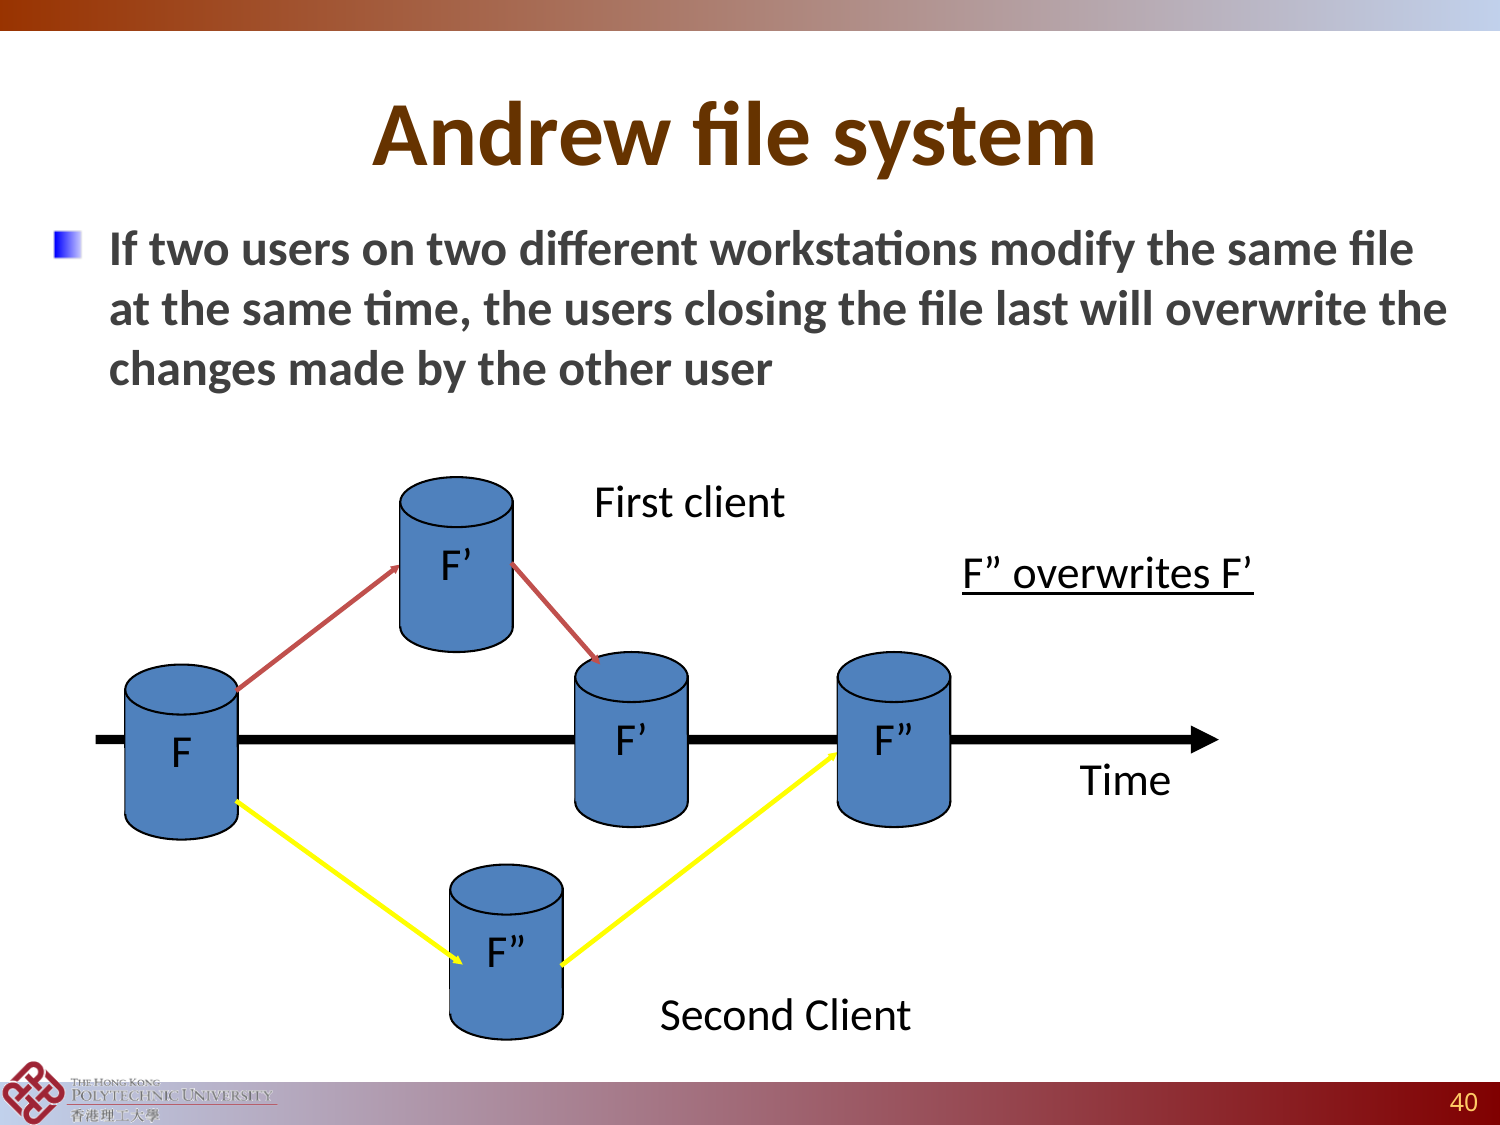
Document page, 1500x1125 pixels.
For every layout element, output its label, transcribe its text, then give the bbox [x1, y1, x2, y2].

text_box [449, 864, 563, 1040]
text_box F” overwrites F’ [947, 535, 1269, 606]
text_box [567, 753, 832, 962]
list If two users on two different workstations modify the same file at the same time, the users closing the file last will overwrite the changes made by the other user [37, 208, 1475, 475]
title Andrew file system [29, 66, 1442, 192]
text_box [837, 651, 951, 828]
text_box Time [1064, 741, 1187, 812]
picture [52, 229, 85, 262]
text_box Second Client [644, 977, 927, 1047]
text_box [124, 664, 238, 840]
text_box First client [579, 464, 801, 535]
picture [0, 1061, 278, 1125]
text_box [574, 651, 688, 828]
text_box [954, 733, 1219, 746]
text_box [400, 476, 513, 653]
